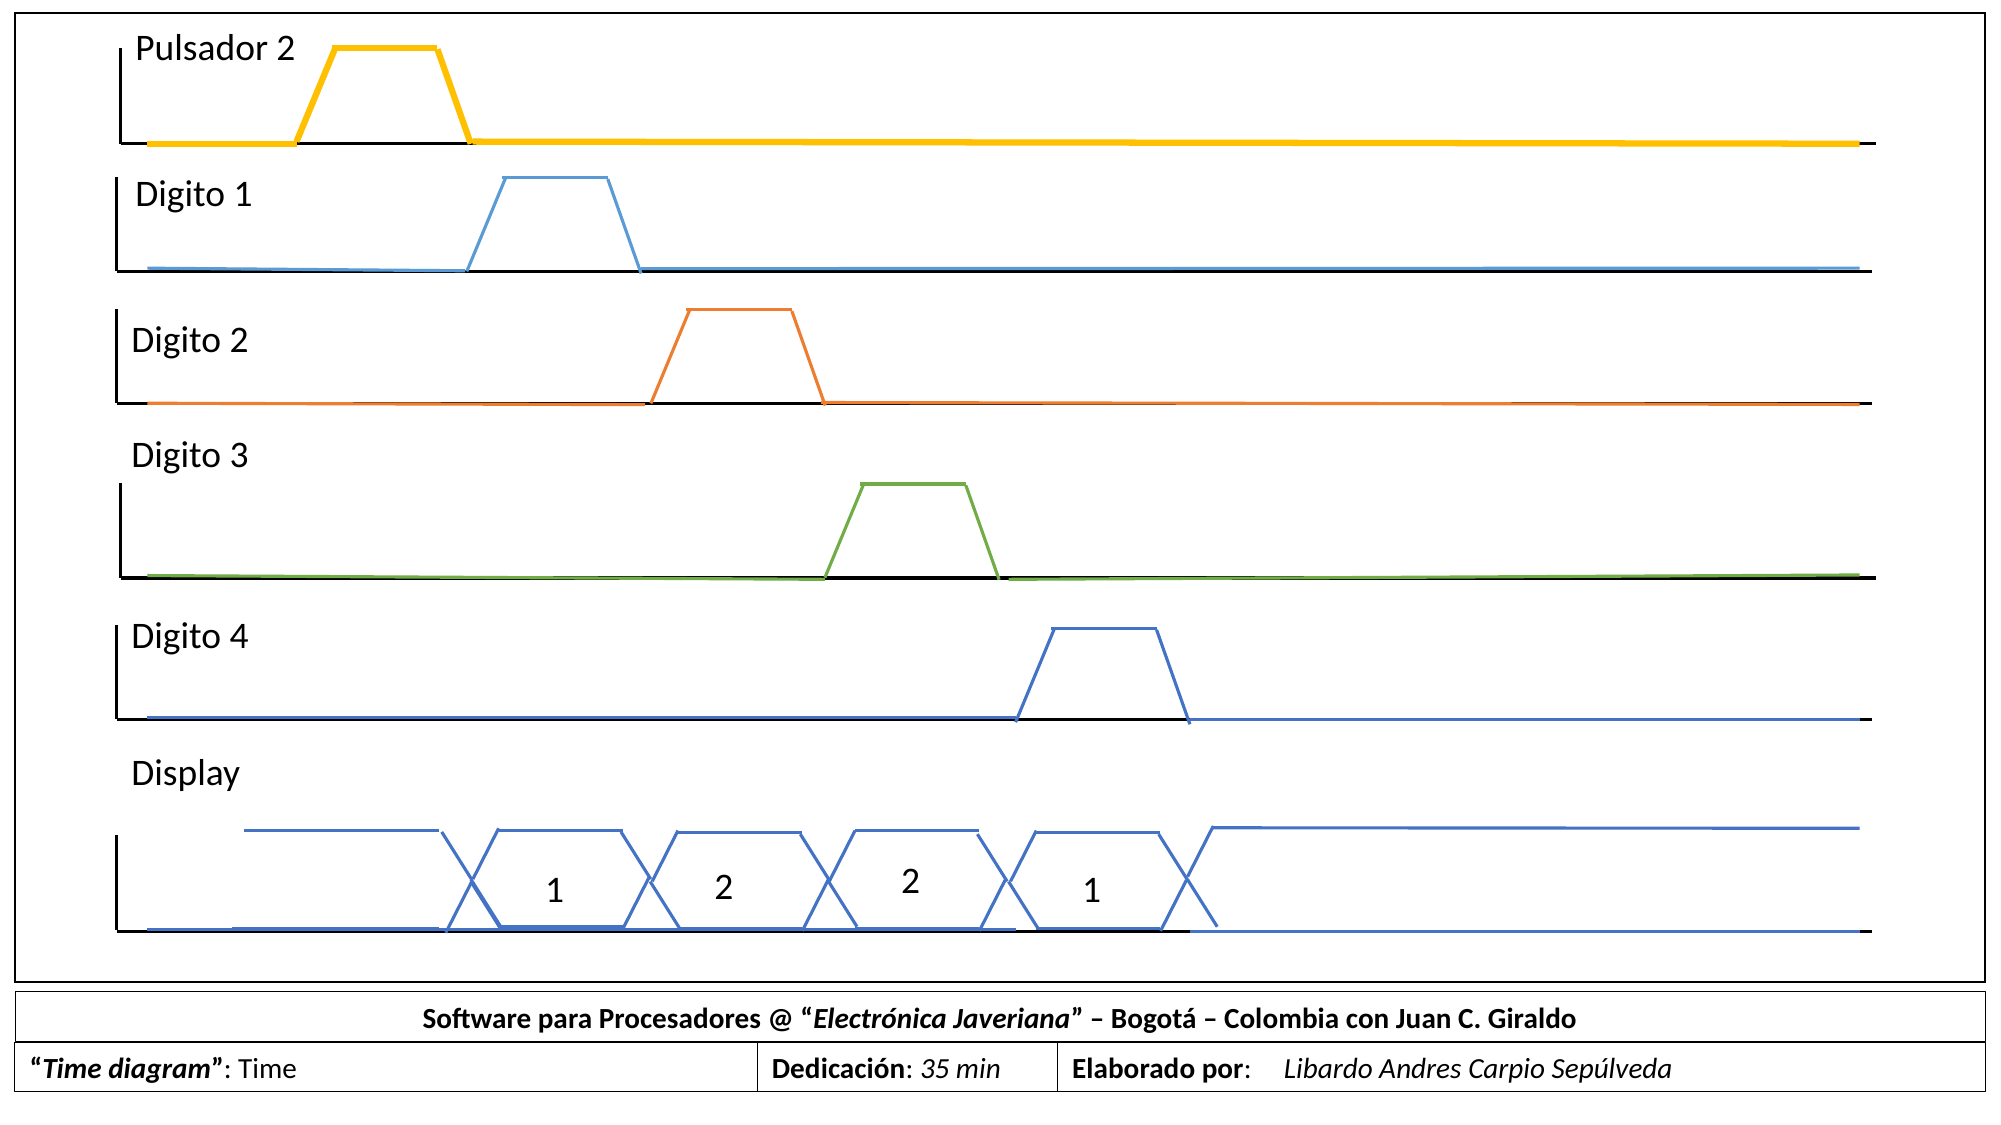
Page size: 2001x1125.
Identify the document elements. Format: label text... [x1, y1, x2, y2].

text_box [652, 830, 678, 881]
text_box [1187, 825, 1214, 877]
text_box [622, 877, 649, 929]
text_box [1160, 880, 1187, 931]
text_box 2 [886, 848, 979, 909]
text_box Digito 1 [120, 161, 473, 221]
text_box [1010, 830, 1037, 881]
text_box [829, 830, 855, 879]
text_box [828, 879, 857, 927]
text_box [1187, 879, 1218, 927]
text_box Digito 2 [116, 307, 469, 368]
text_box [1156, 629, 1190, 725]
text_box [445, 881, 472, 933]
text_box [296, 47, 336, 142]
text_box “Time diagram”: Time [14, 1042, 757, 1092]
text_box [979, 880, 1006, 931]
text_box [791, 311, 826, 406]
text_box Digito 3 [116, 422, 469, 483]
text_box 1 [1067, 857, 1160, 918]
text_box 2 [699, 854, 802, 915]
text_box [472, 828, 499, 879]
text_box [650, 881, 680, 929]
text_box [466, 177, 506, 272]
text_box [14, 12, 1986, 983]
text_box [802, 880, 828, 931]
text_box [472, 881, 501, 929]
text_box Digito 4 [116, 603, 469, 663]
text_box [1008, 574, 1860, 580]
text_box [437, 49, 471, 144]
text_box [800, 834, 831, 882]
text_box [607, 179, 642, 274]
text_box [441, 831, 472, 880]
text_box 1 [530, 857, 622, 918]
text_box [1008, 881, 1039, 929]
text_box Pulsador 2 [120, 15, 473, 76]
text_box Display [116, 740, 469, 801]
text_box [650, 309, 690, 404]
text_box Dedicación: 35 min [757, 1042, 1057, 1092]
text_box Elaborado por: Libardo Andres Carpio Sepúlveda [1057, 1042, 1986, 1092]
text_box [965, 485, 1000, 580]
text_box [147, 575, 825, 580]
text_box Software para Procesadores @ “Electrónica Javeriana” – Bogotá – Colombia con Juan C. Giraldo [14, 991, 1986, 1042]
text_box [1015, 628, 1055, 723]
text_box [977, 834, 1008, 882]
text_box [621, 831, 651, 880]
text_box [824, 483, 864, 578]
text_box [1158, 834, 1189, 882]
